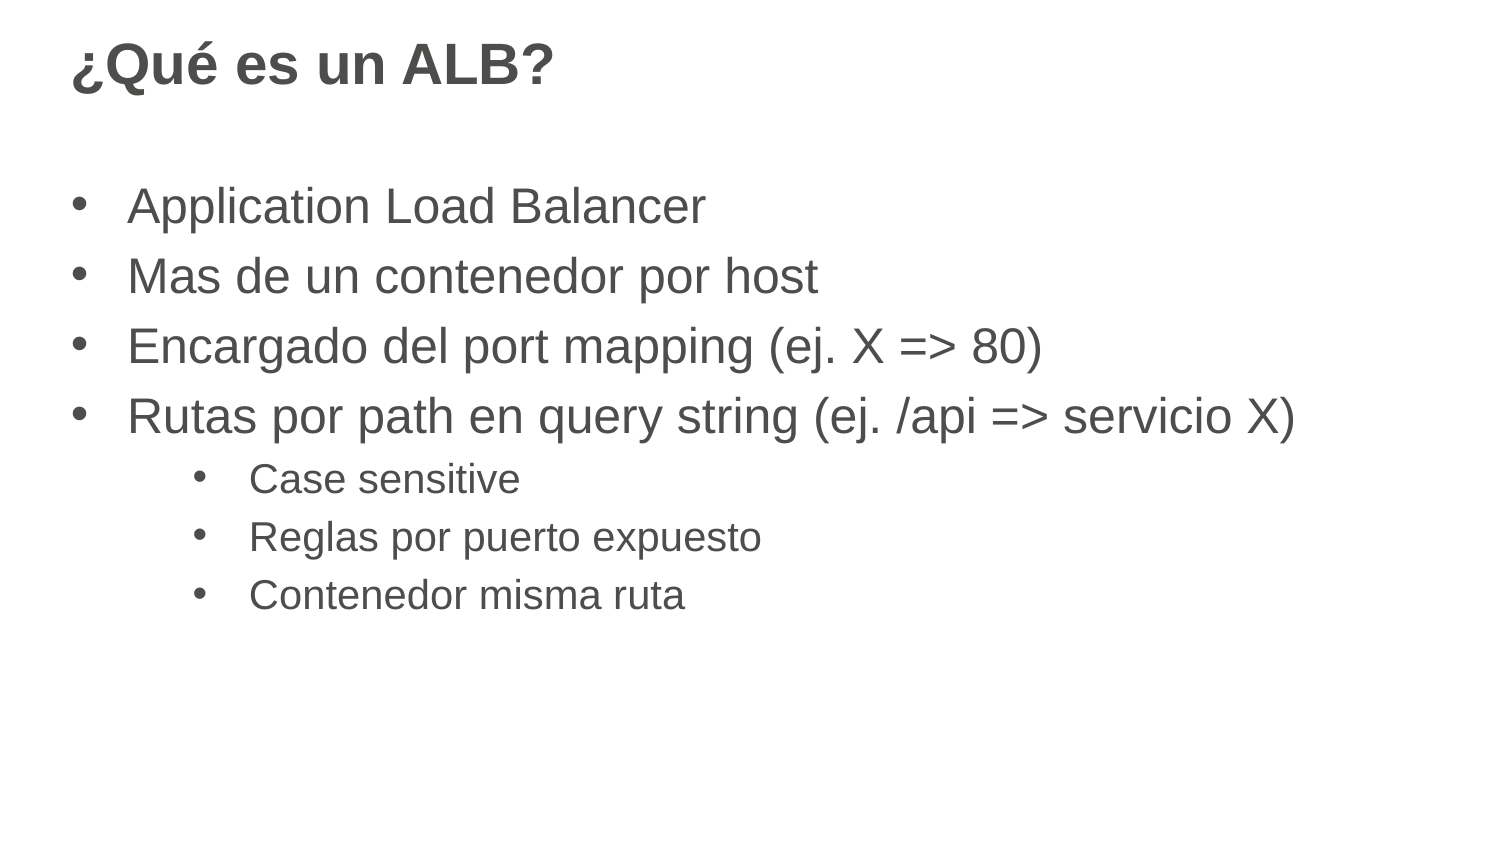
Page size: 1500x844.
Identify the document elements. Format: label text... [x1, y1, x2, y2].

list Application Load Balancer Mas de un contenedor por host Encargado del port mapping (ej. X => 80) Rutas por path en query string (ej. /api => servicio X) Case sensitive Reglas por puerto expuesto Contenedor misma ruta [55, 165, 1402, 749]
title ¿Qué es un ALB? [55, 18, 1402, 109]
